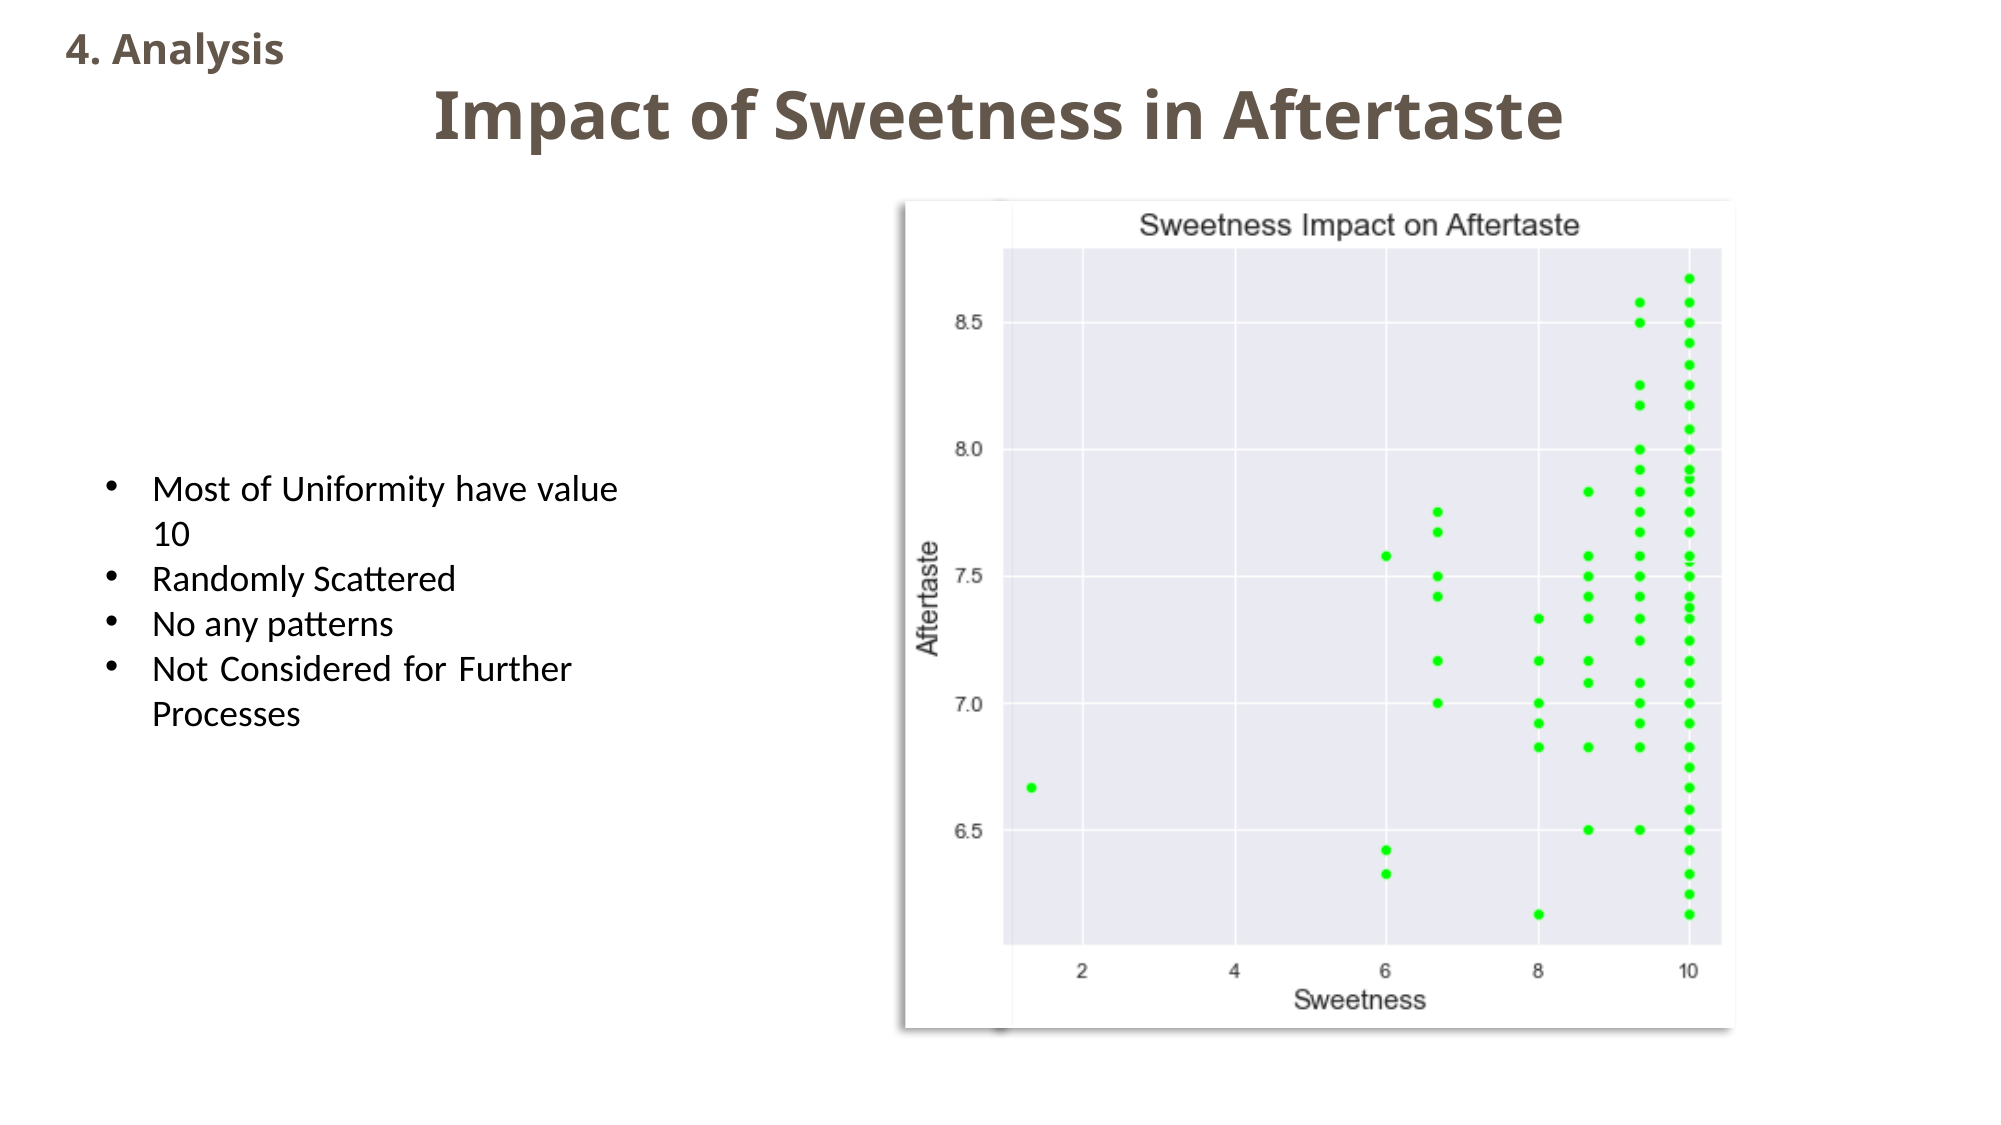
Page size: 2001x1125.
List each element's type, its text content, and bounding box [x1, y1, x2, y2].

picture [905, 200, 1810, 1029]
text_box Most of Uniformity have value 10 Randomly Scattered No any patterns Not Considered for Further Processes [90, 456, 634, 741]
text_box Impact of Sweetness in Aftertaste [309, 24, 1690, 202]
text_box 4. Analysis [0, 27, 367, 69]
